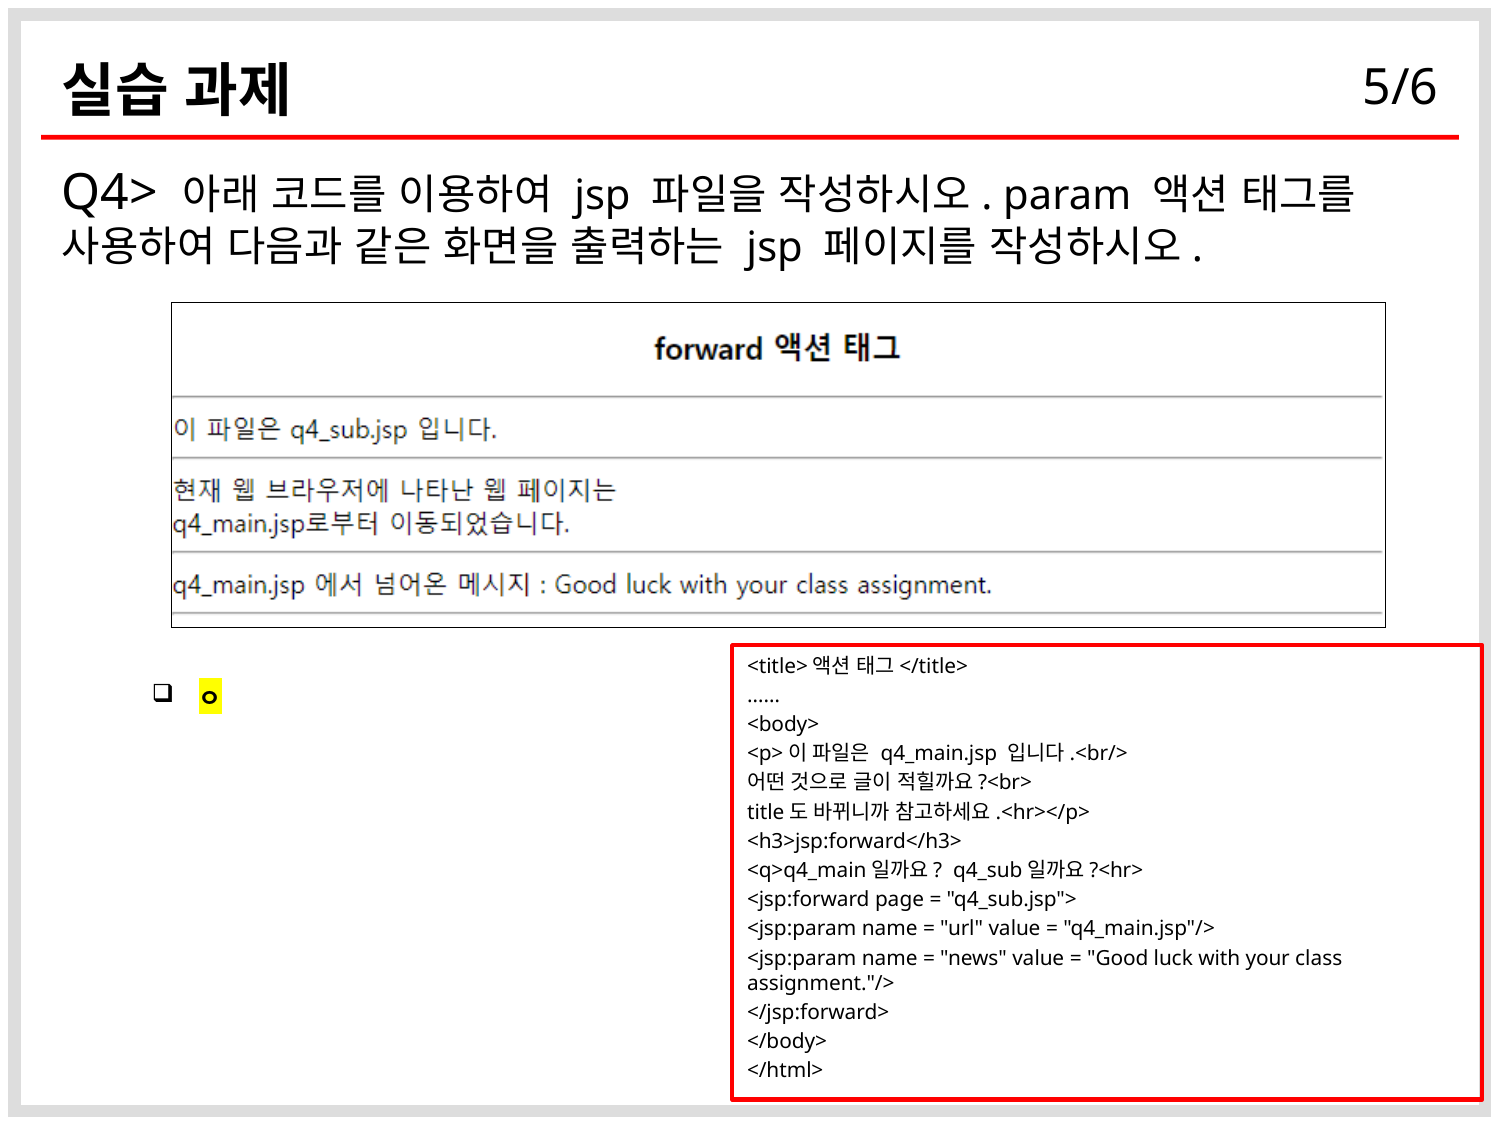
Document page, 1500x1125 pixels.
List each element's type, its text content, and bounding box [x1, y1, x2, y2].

title 실습 과제 [46, 75, 1243, 131]
list Q4> 아래 코드를 이용하여 jsp 파일을 작성하시오. param 액션 태그를 사용하여 다음과 같은 화면을 출력하는 jsp 페이지를 작성하시오. [46, 152, 1465, 474]
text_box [731, 644, 1483, 1105]
picture [170, 302, 1386, 629]
text_box [0, 0, 1500, 75]
text_box ㅇ [137, 674, 237, 720]
